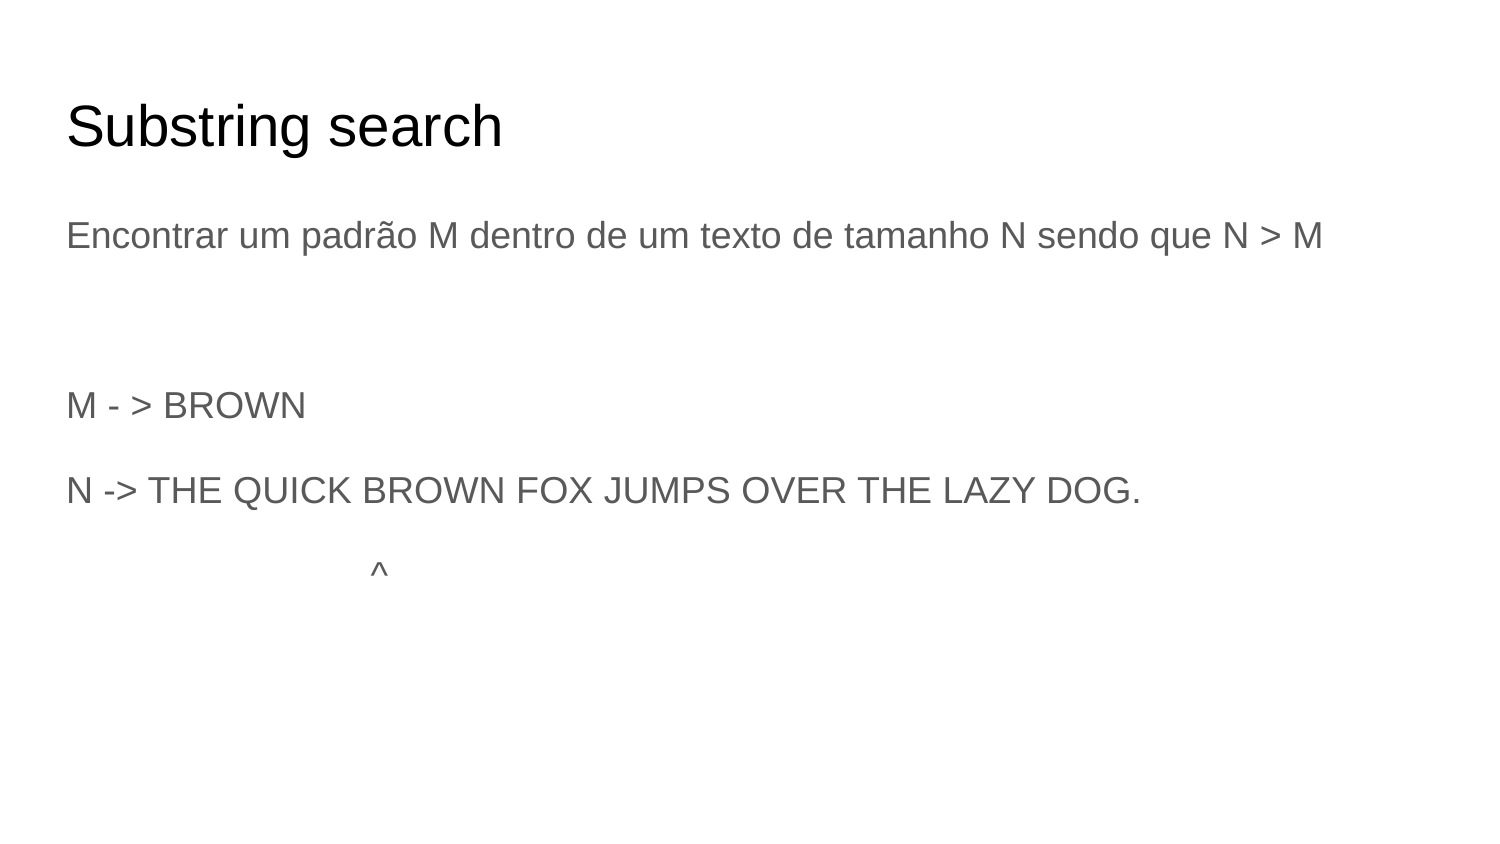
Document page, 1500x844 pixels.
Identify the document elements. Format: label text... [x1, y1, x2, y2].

list Encontrar um padrão M dentro de um texto de tamanho N sendo que N > M M - > BROWN N -> THE QUICK BROWN FOX JUMPS OVER THE LAZY DOG. ^ [51, 189, 1449, 750]
title Substring search [51, 72, 1449, 167]
